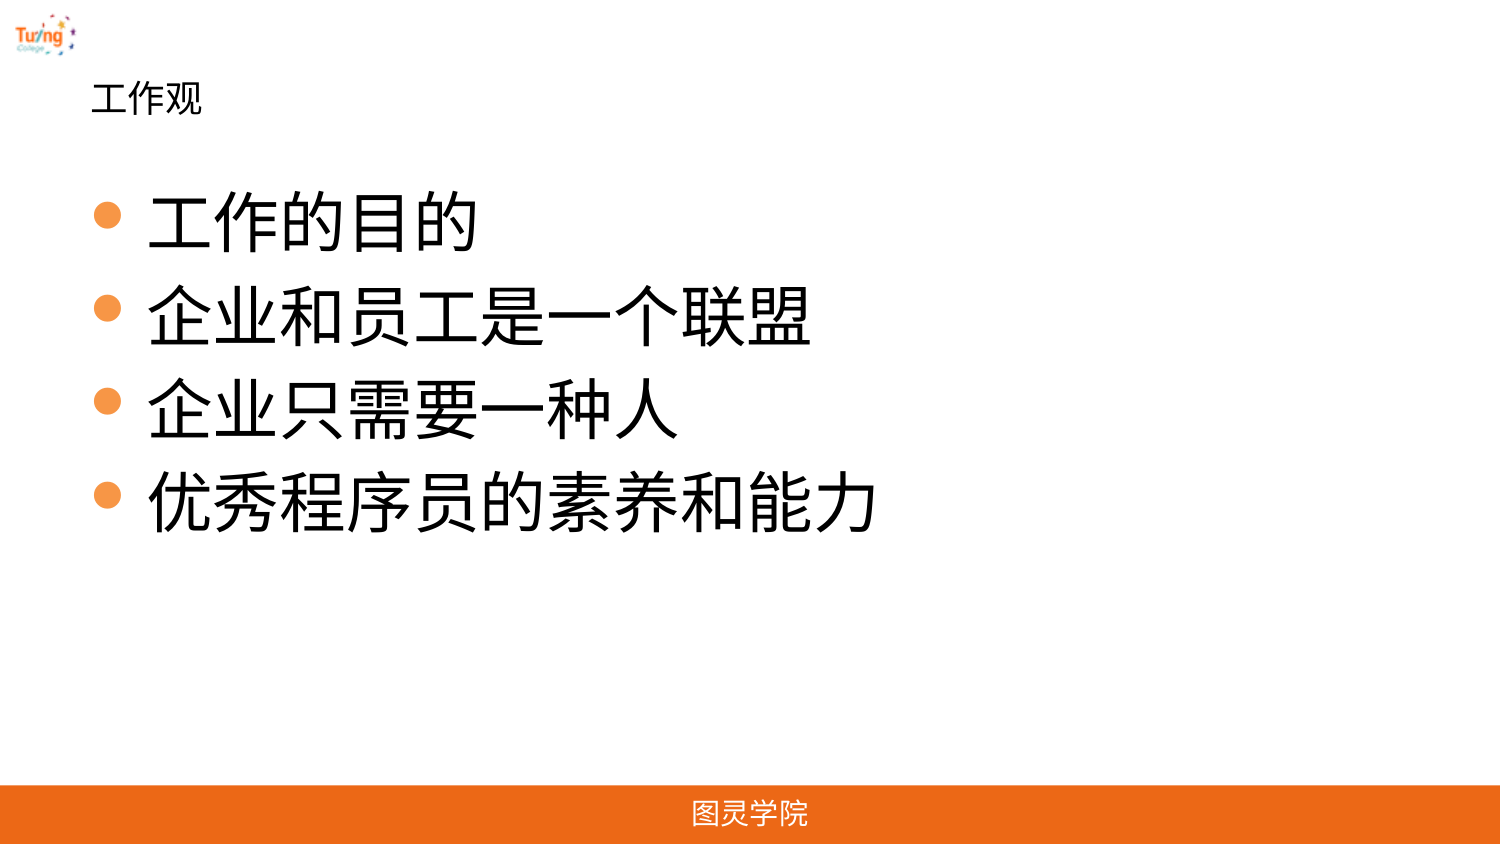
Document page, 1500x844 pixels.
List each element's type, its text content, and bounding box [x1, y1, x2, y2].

picture [8, 0, 84, 75]
footer 图灵学院 [0, 785, 1500, 844]
list 工作的目的 企业和员工是一个联盟 企业只需要一种人 优秀程序员的素养和能力 [75, 173, 1425, 754]
title 工作观 [75, 33, 1425, 162]
